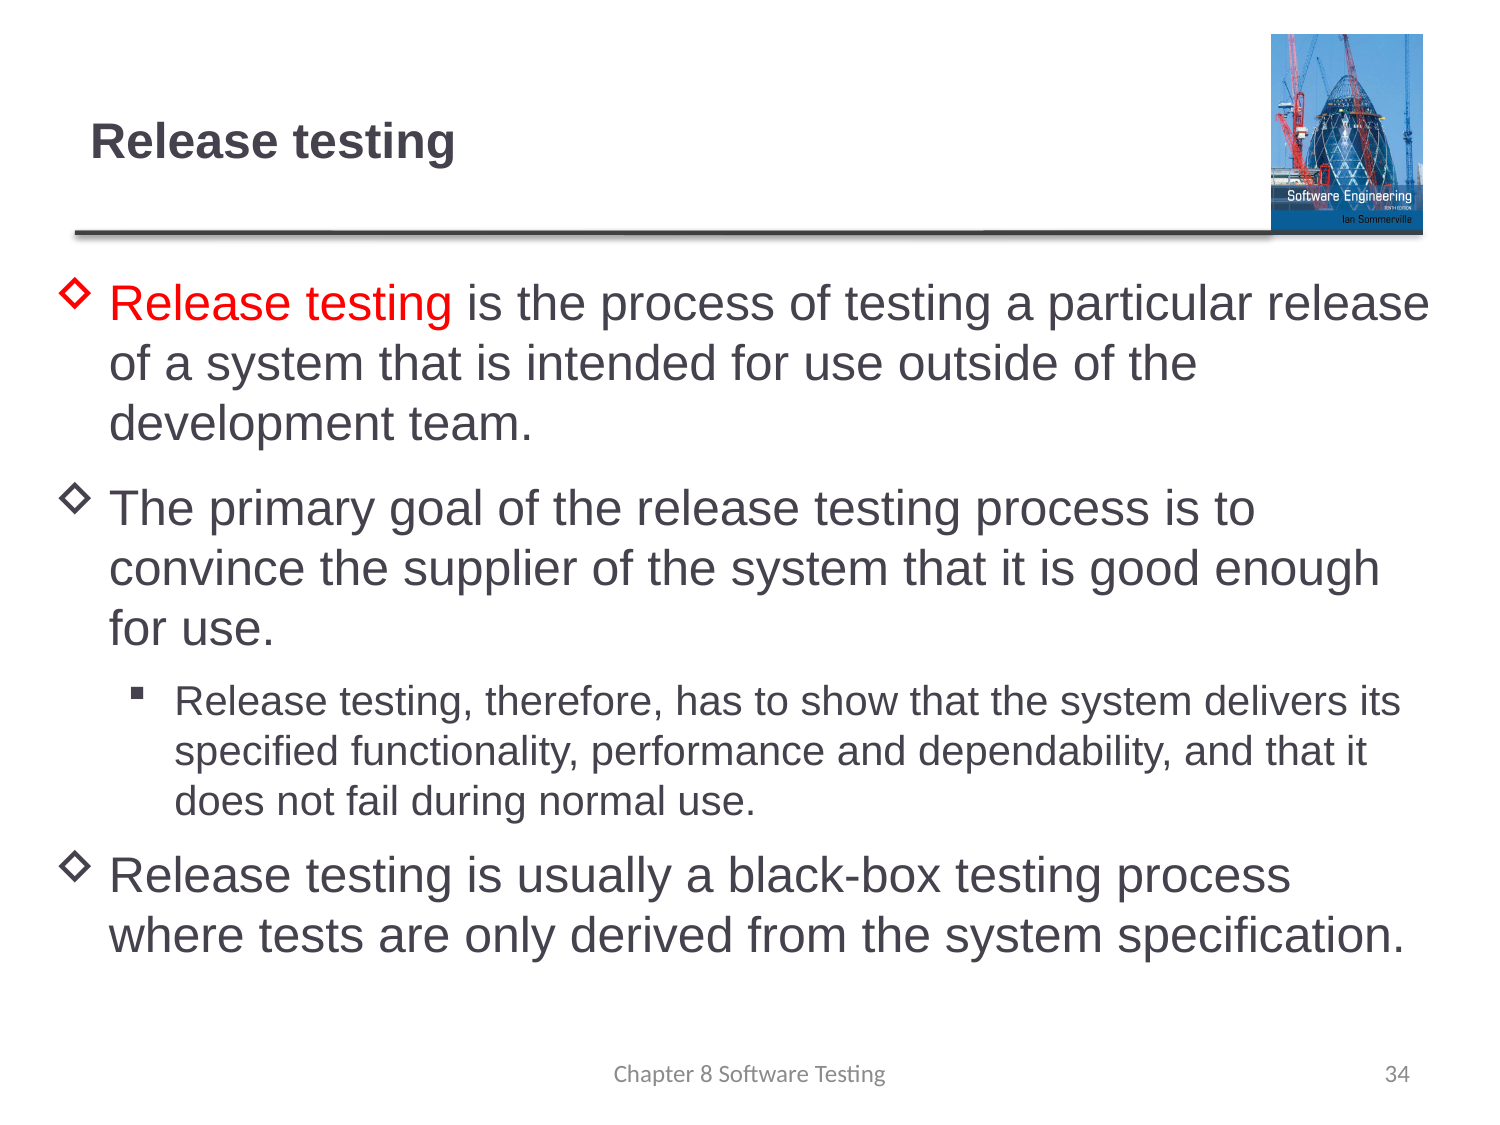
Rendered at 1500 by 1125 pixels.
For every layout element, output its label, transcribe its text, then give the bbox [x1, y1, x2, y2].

footer Chapter 8 Software Testing [512, 1042, 988, 1103]
picture [1271, 34, 1423, 230]
list Release testing is the process of testing a particular release of a system that is intended for use outside of the development team. The primary goal of the release testing process is to convince the supplier of the system that it is good enough for use. Release testing, therefore, has to show that the system delivers its specified functionality, performance and dependability, and that it does not fail during normal use. Release testing is usually a black-box testing process where tests are only derived from the system specification. [37, 262, 1454, 1005]
title Release testing [74, 44, 1272, 233]
slide_number 34 [1074, 1042, 1425, 1103]
